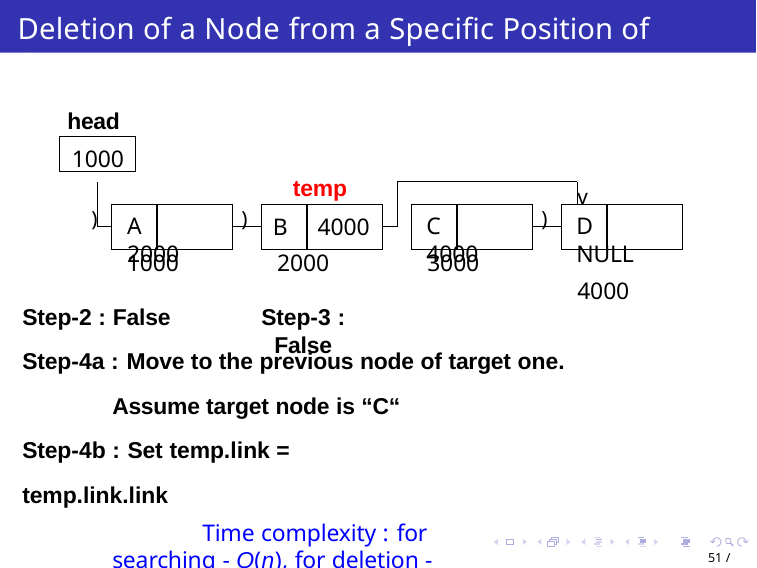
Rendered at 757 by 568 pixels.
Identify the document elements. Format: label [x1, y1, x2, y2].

text_box [706, 548, 746, 568]
title [15, 7, 682, 106]
text_box [65, 104, 123, 134]
text_box [59, 136, 136, 172]
text_box [20, 161, 693, 568]
